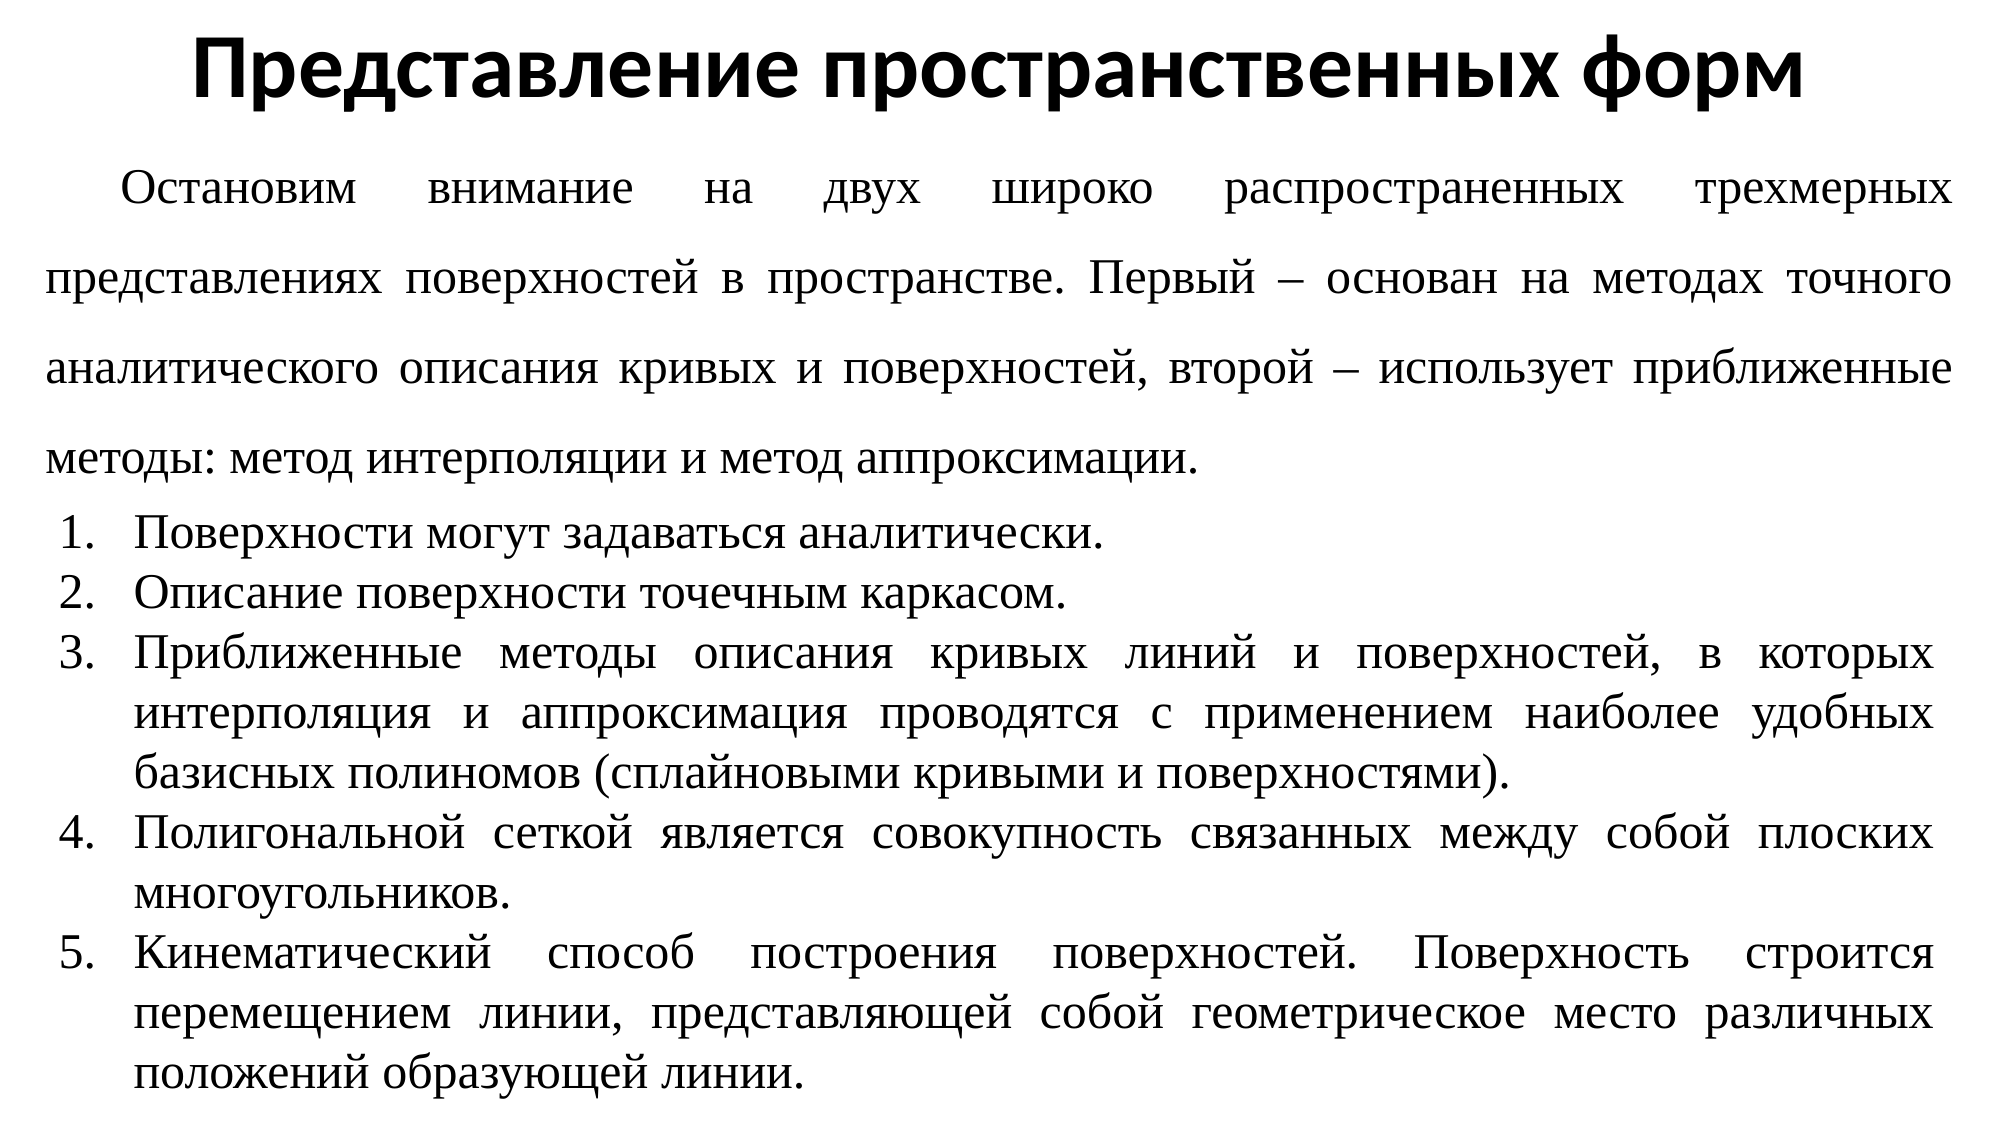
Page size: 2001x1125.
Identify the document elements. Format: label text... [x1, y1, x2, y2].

text_box Остановим внимание на двух широко распространенных трехмерных представлениях поверхностей в пространстве. Первый – основан на методах точного аналитического описания кривых и поверхностей, второй – использует приближенные методы: метод интерполяции и метод аппроксимации. [30, 116, 1969, 491]
text_box Поверхности могут задаваться аналитически. Описание поверхности точечным каркасом. Приближенные методы описания кривых линий и поверхностей, в которых интерполяция и аппроксимация проводятся с применением наиболее удобных базисных полиномов (сплайновыми кривыми и поверхностями). Полигональной сеткой является совокупность связанных между собой плоских многоугольников. Кинематический способ построения поверхностей. Поверхность строится перемещением линии, представляющей собой геометрическое место различных положений образующей линии. [43, 491, 1950, 1107]
text_box Представление пространственных форм [0, 0, 2000, 123]
